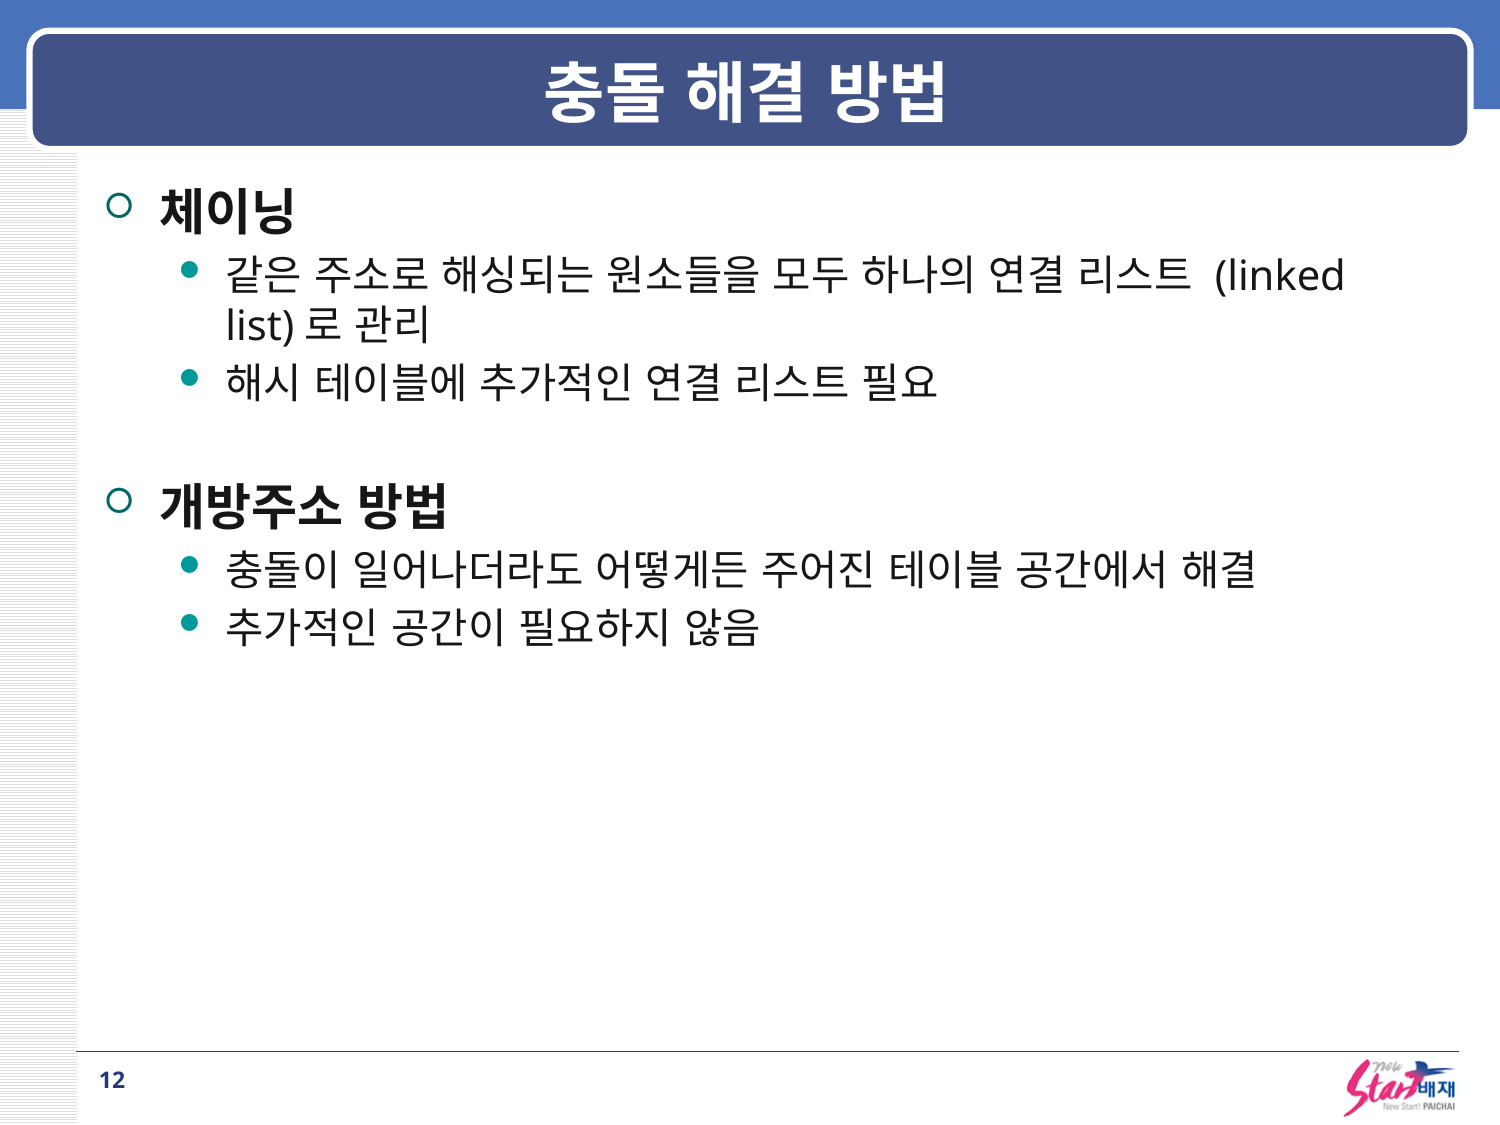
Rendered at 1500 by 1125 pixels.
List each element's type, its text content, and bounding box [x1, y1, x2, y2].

text_box 12 [76, 1058, 148, 1099]
text_box 체이닝 같은 주소로 해싱되는 원소들을 모두 하나의 연결 리스트 (linked list)로 관리 해시 테이블에 추가적인 연결 리스트 필요 개방주소 방법 충돌이 일어나더라도 어떻게든 주어진 테이블 공간에서 해결 추가적인 공간이 필요하지 않음 [88, 172, 1424, 1035]
picture [1340, 1052, 1459, 1124]
title 충돌 해결 방법 [106, 44, 1388, 138]
